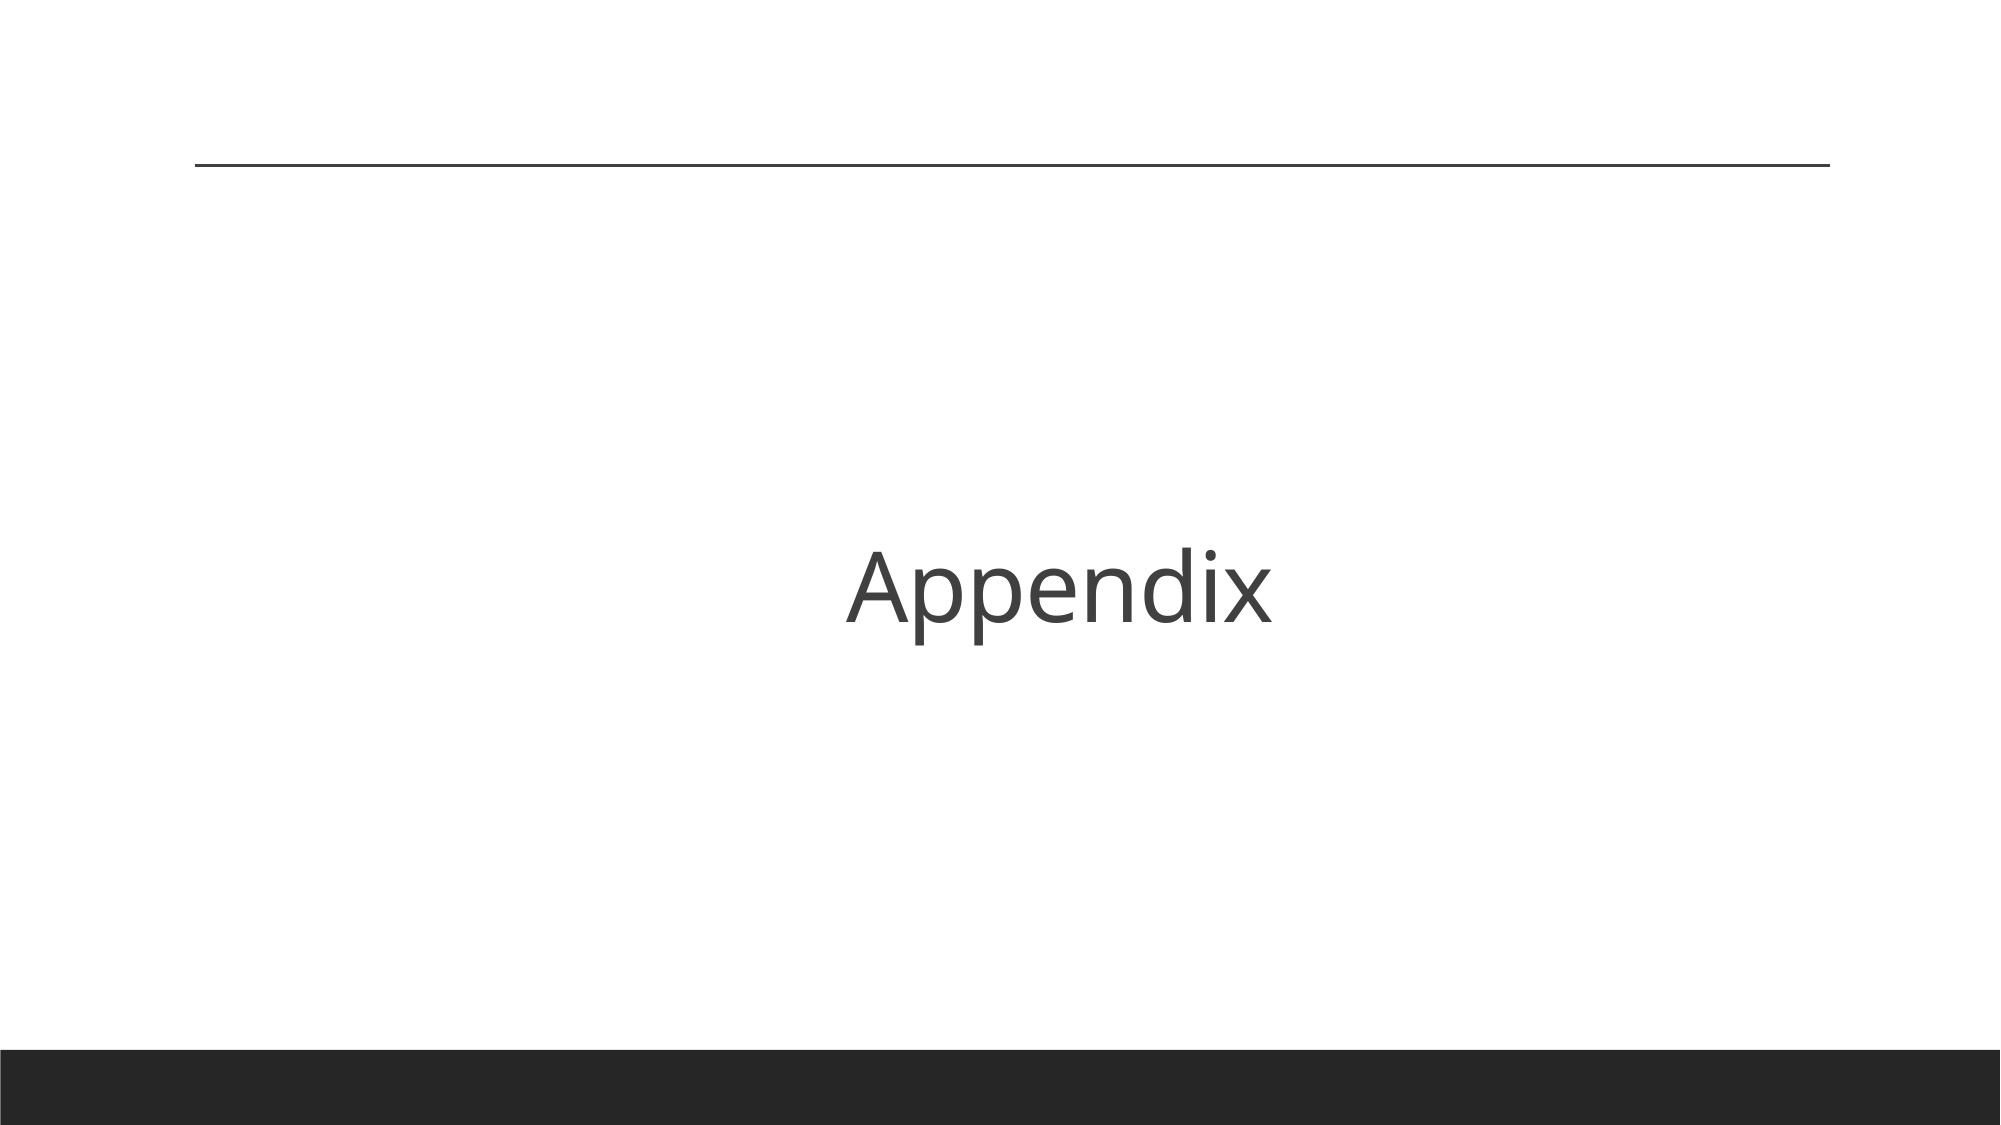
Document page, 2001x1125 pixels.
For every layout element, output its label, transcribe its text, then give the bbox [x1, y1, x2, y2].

title Appendix [235, 413, 1886, 652]
